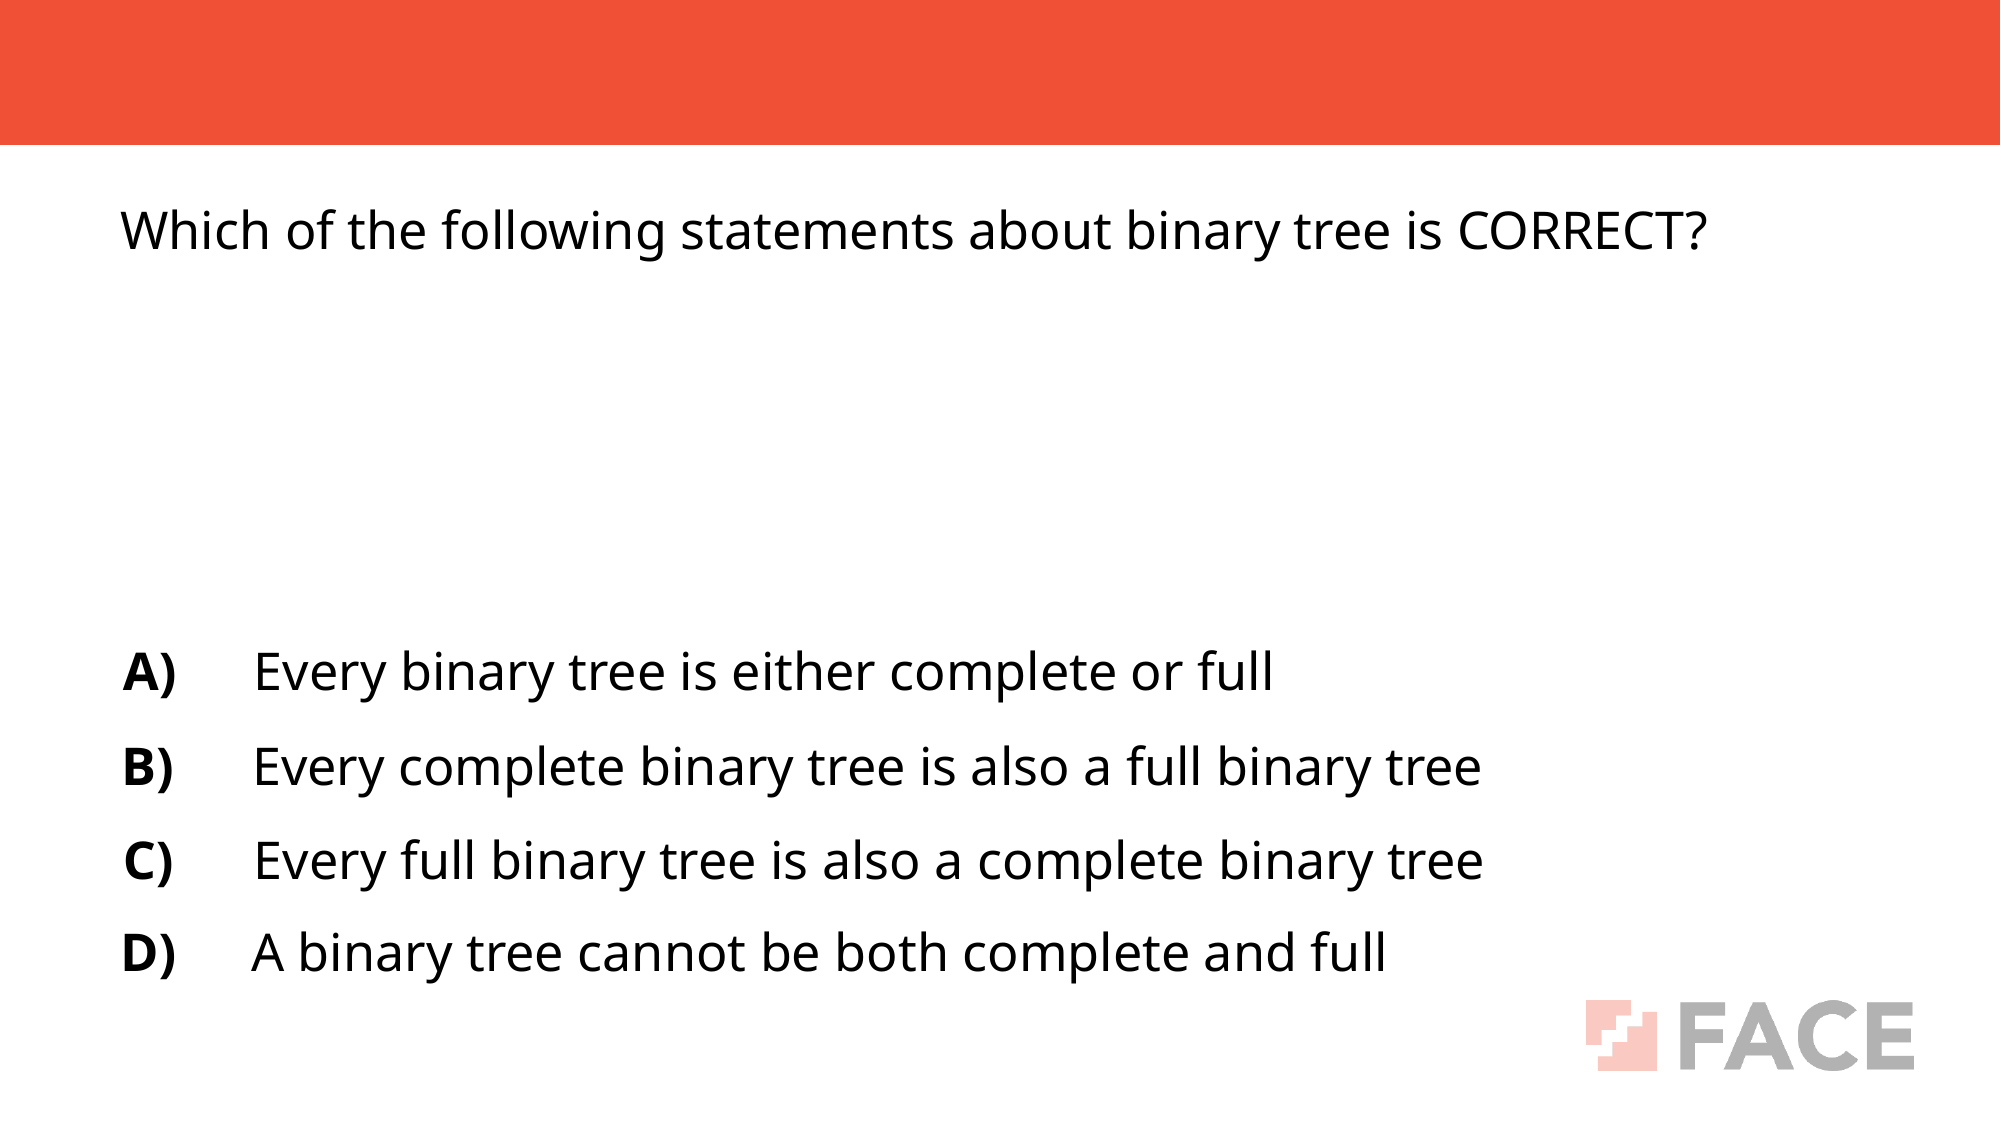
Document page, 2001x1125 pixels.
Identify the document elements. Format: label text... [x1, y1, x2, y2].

text_box A binary tree cannot be both complete and full [236, 881, 1893, 990]
text_box Which of the following statements about binary tree is CORRECT? [105, 189, 1895, 268]
text_box B) [106, 694, 221, 803]
text_box Every complete binary tree is also a full binary tree [237, 694, 1894, 803]
picture [1586, 1000, 1914, 1072]
text_box [0, 0, 2000, 145]
text_box Every full binary tree is also a complete binary tree [238, 788, 1896, 898]
text_box C) [107, 788, 223, 898]
text_box Every binary tree is either complete or full [238, 600, 1896, 709]
text_box D) [105, 881, 220, 990]
text_box A) [107, 600, 223, 709]
